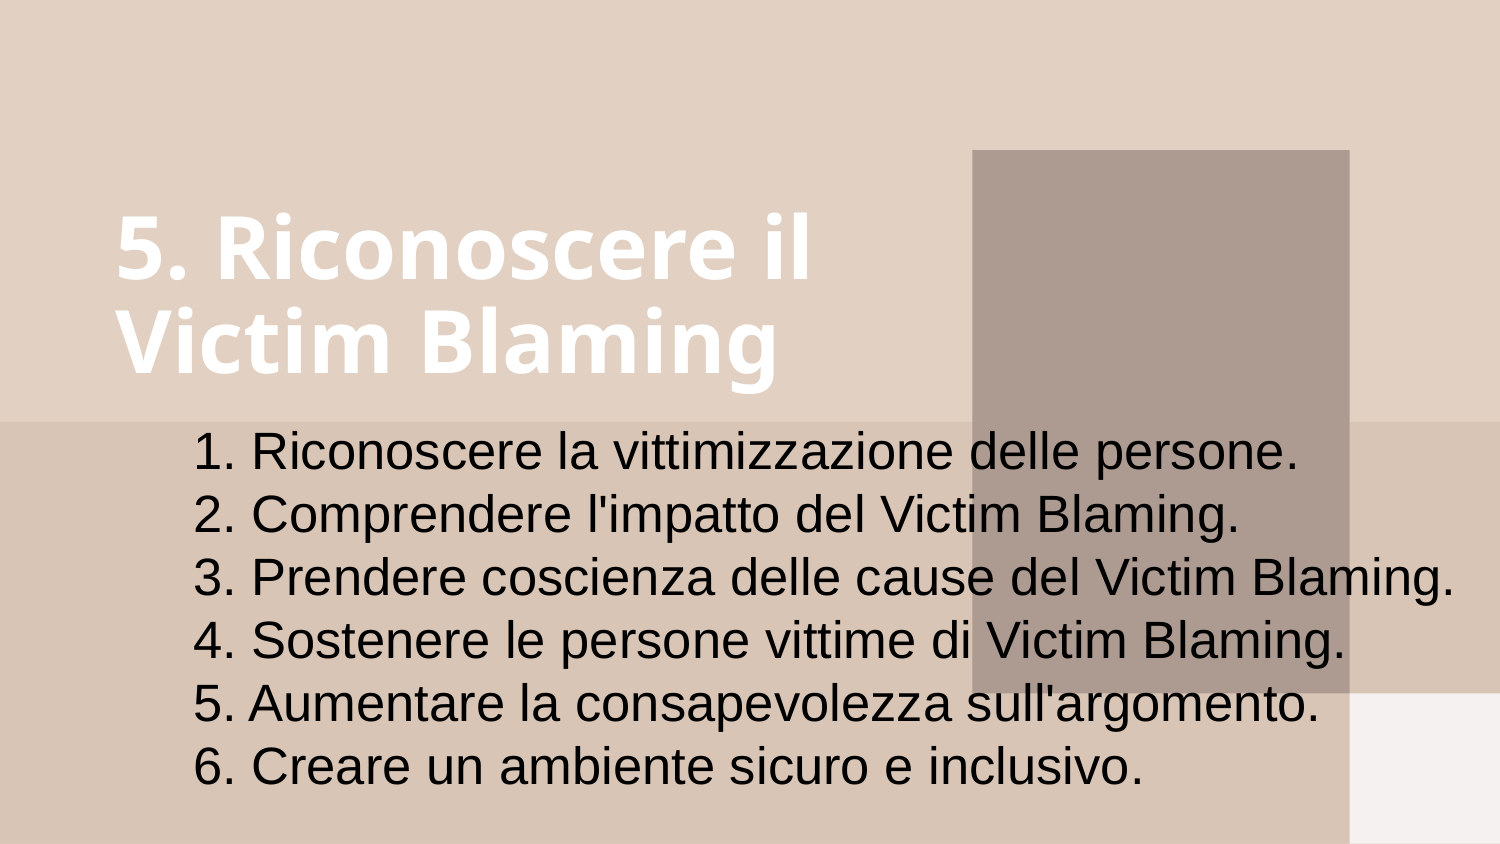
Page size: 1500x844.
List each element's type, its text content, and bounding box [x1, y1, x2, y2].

text_box 1. Riconoscere la vittimizzazione delle persone. 2. Comprendere l'impatto del Victim Blaming. 3. Prendere coscienza delle cause del Victim Blaming. 4. Sostenere le persone vittime di Victim Blaming. 5. Aumentare la consapevolezza sull'argomento. 6. Creare un ambiente sicuro e inclusivo. [178, 374, 1472, 803]
title 5. Riconoscere il Victim Blaming [115, 202, 894, 393]
